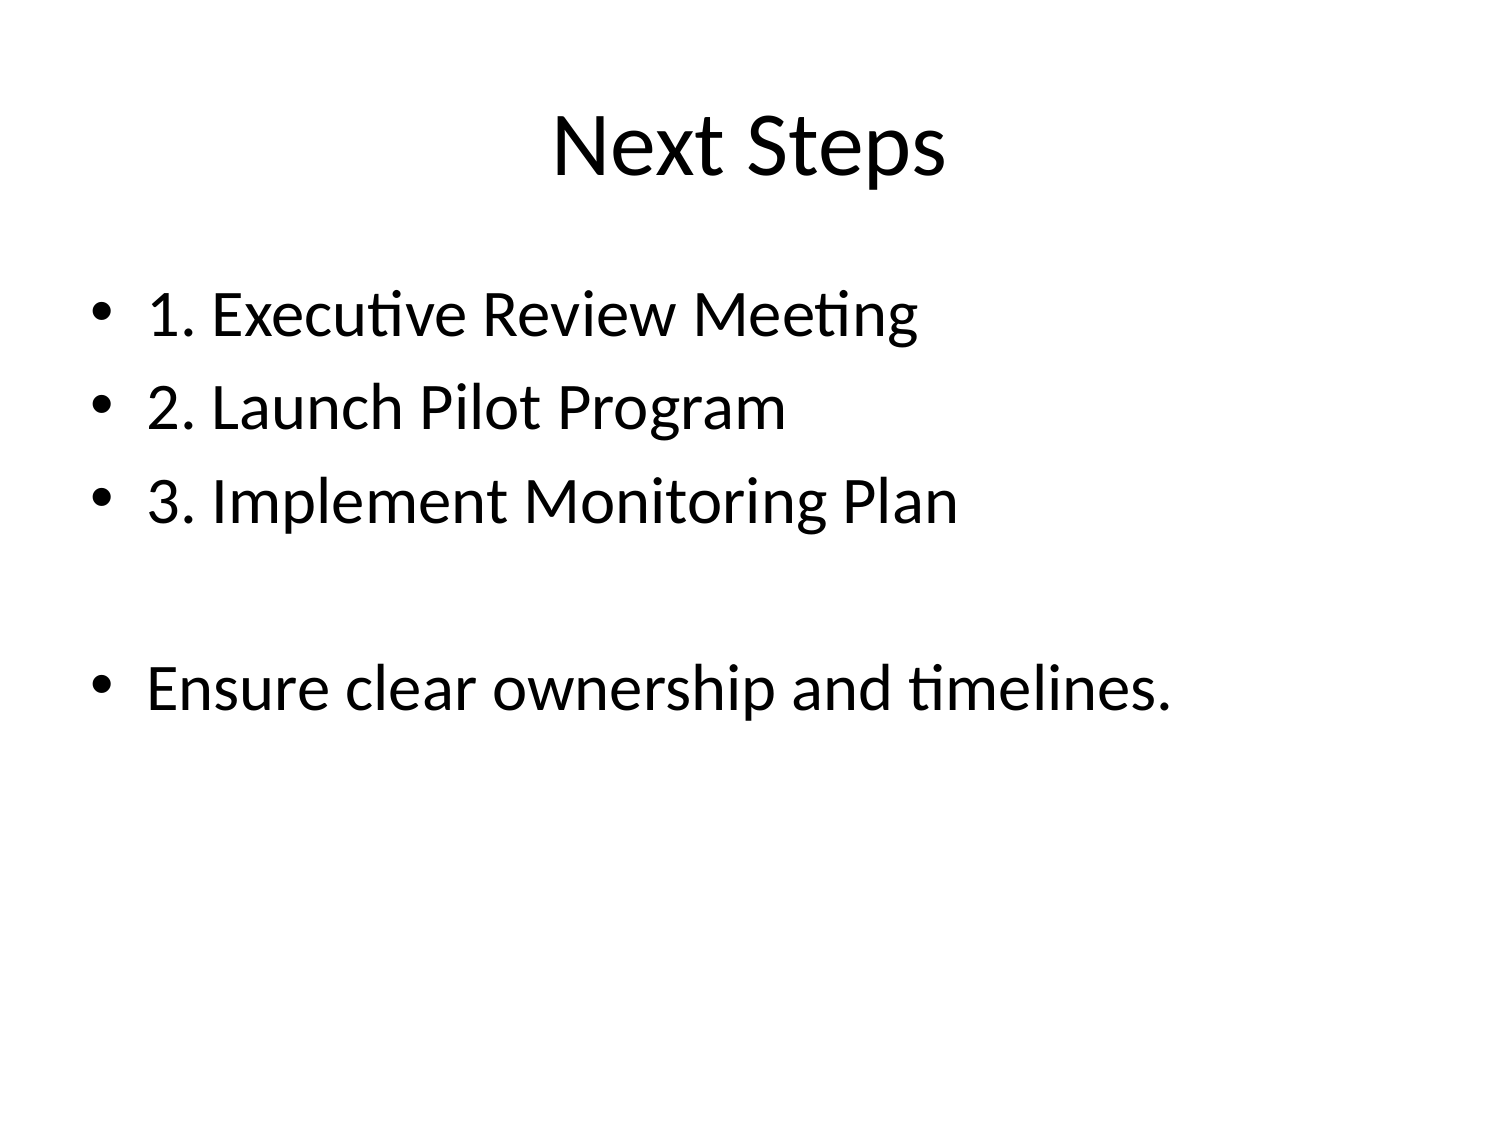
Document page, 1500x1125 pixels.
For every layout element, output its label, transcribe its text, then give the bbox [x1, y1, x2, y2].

title Next Steps [75, 45, 1425, 233]
list 1. Executive Review Meeting 2. Launch Pilot Program 3. Implement Monitoring Plan Ensure clear ownership and timelines. [75, 262, 1425, 1005]
